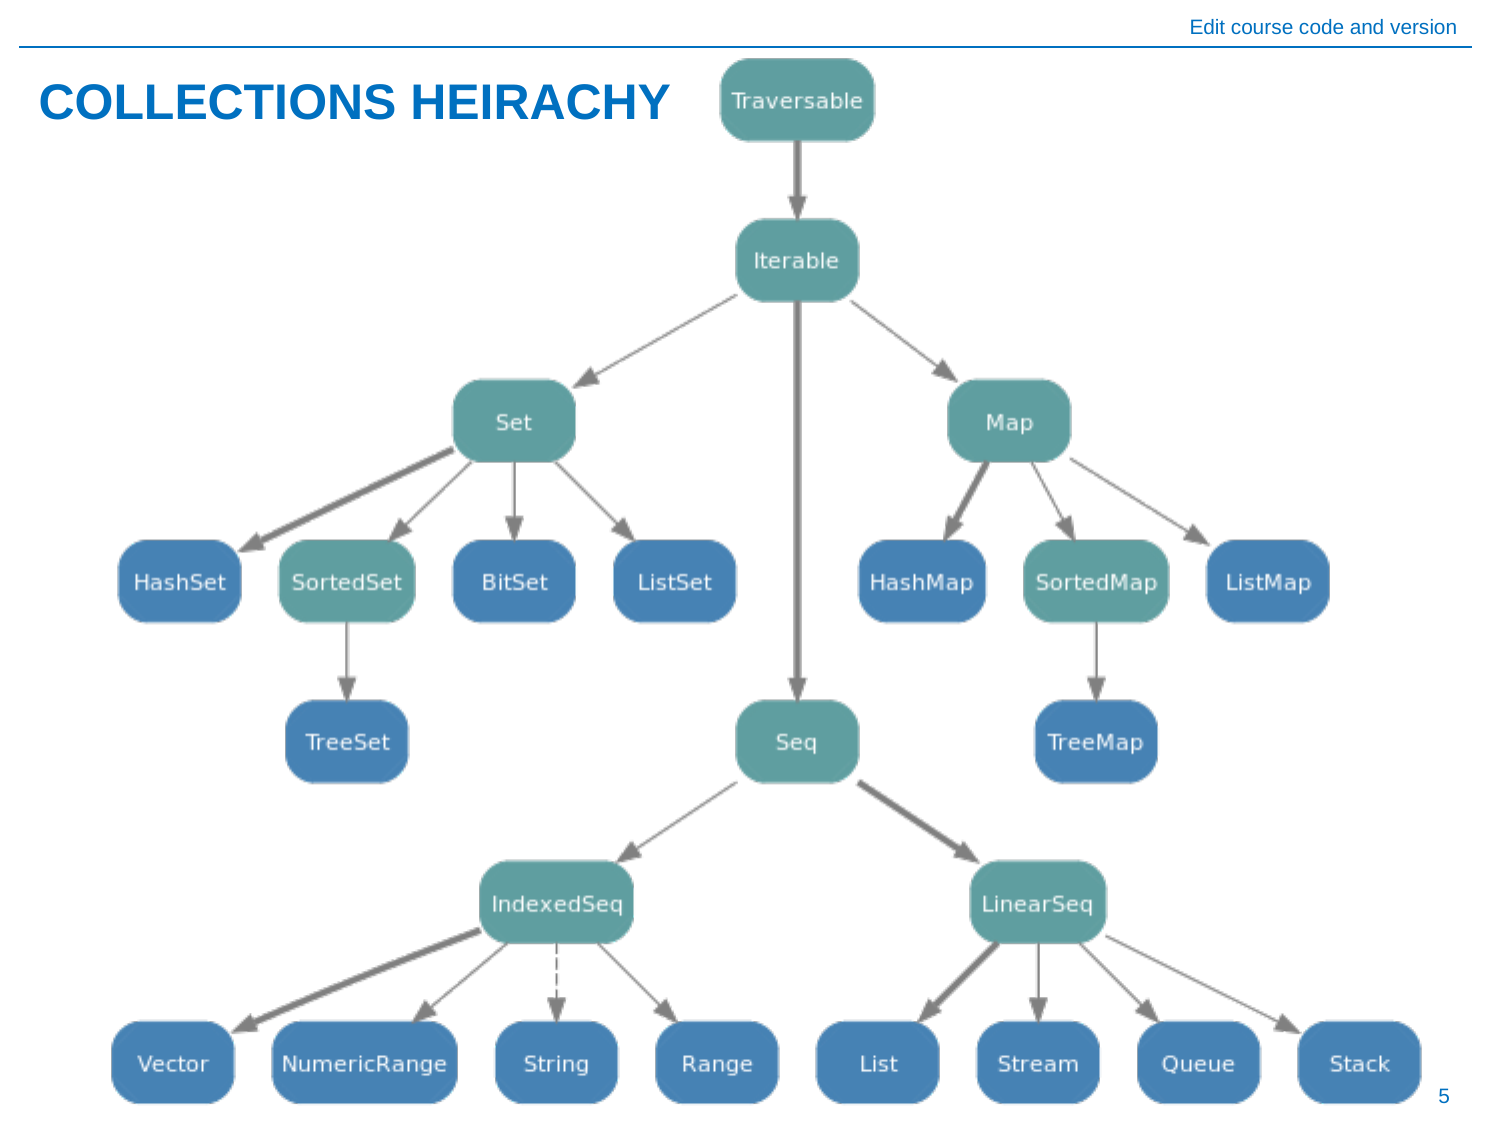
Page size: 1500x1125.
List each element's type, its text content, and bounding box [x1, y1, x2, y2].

title COLLECTIONS HEIRACHY [23, 58, 57, 141]
picture [62, 50, 1500, 1125]
